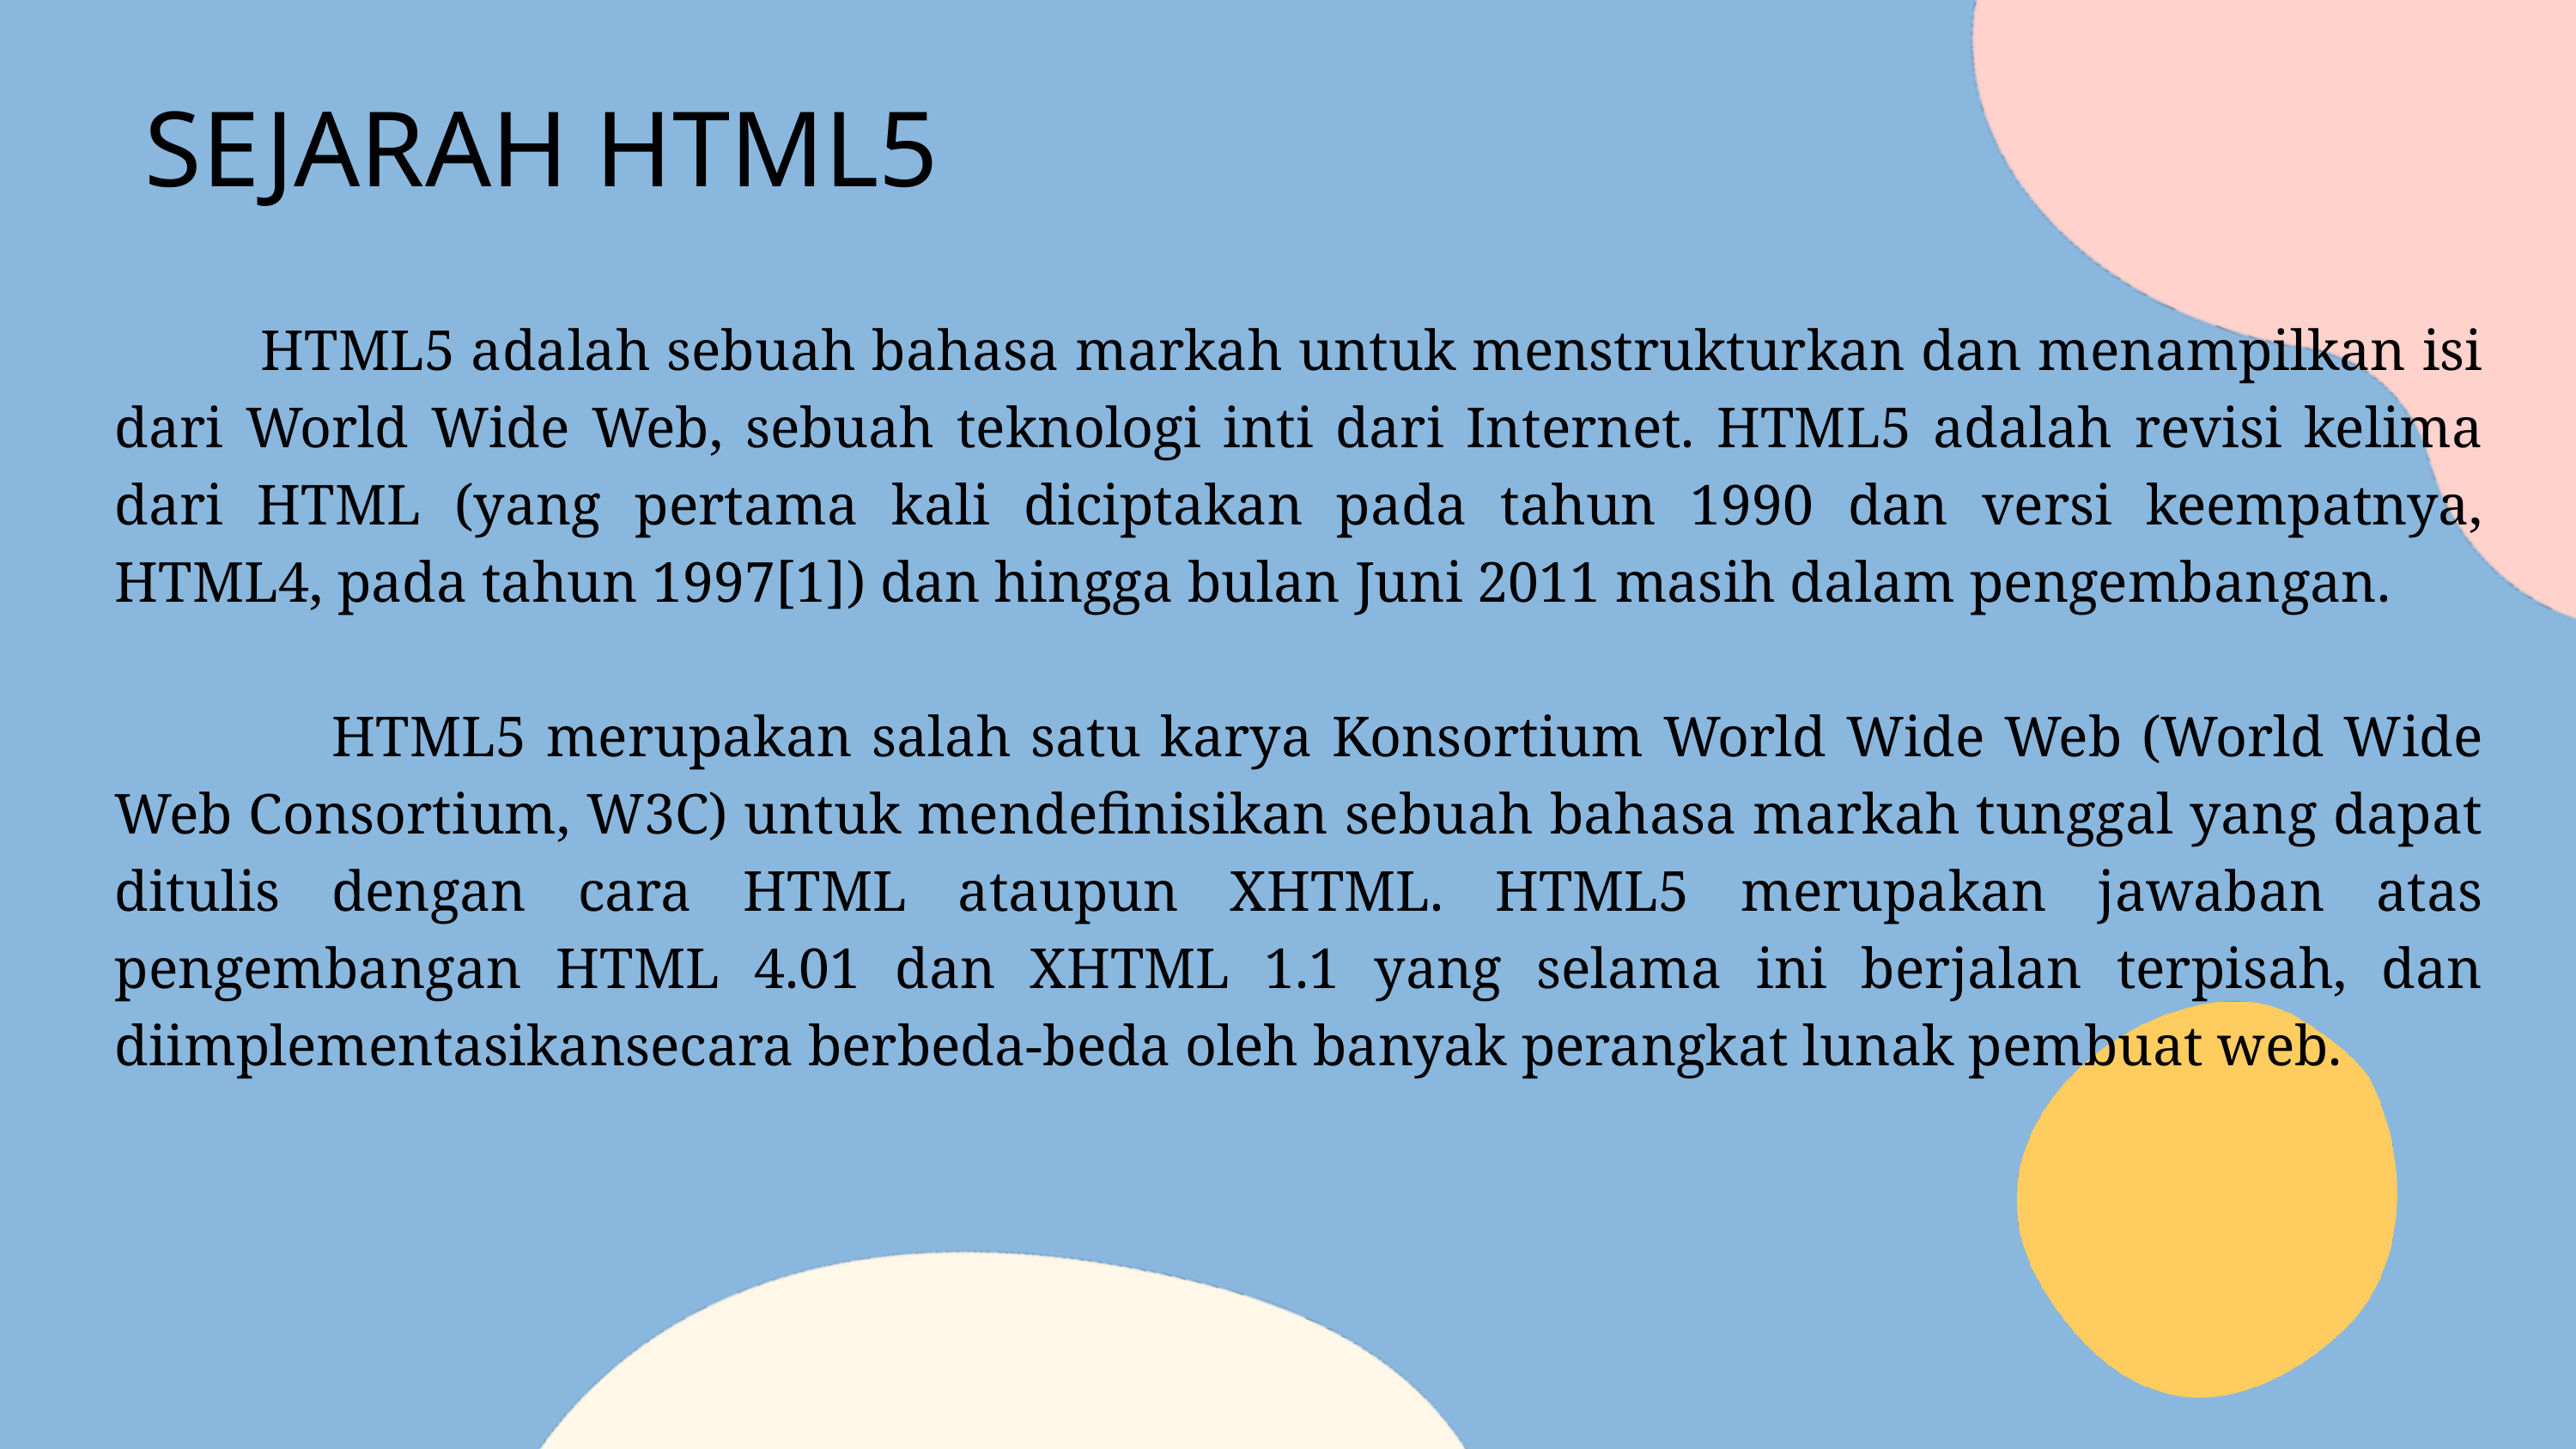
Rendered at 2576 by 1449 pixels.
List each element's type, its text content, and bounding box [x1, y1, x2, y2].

picture [1868, 0, 2576, 642]
picture [531, 1198, 1649, 1449]
text_box HTML5 adalah sebuah bahasa markah untuk menstrukturkan dan menampilkan isi dari World Wide Web, sebuah teknologi inti dari Internet. HTML5 adalah revisi kelima dari HTML (yang pertama kali diciptakan pada tahun 1990 dan versi keempatnya, HTML4, pada tahun 1997[1]) dan hingga bulan Juni 2011 masih dalam pengembangan. HTML5 merupakan salah satu karya Konsortium World Wide Web (World Wide Web Consortium, W3C) untuk mendefinisikan sebuah bahasa markah tunggal yang dapat ditulis dengan cara HTML ataupun XHTML. HTML5 merupakan jawaban atas pengembangan HTML 4.01 dan XHTML 1.1 yang selama ini berjalan terpisah, dan diimplementasikansecara berbeda-beda oleh banyak perangkat lunak pembuat web. [114, 180, 2485, 1200]
text_box SEJARAH HTML5 [144, 82, 1771, 180]
picture [1930, 948, 2415, 1449]
